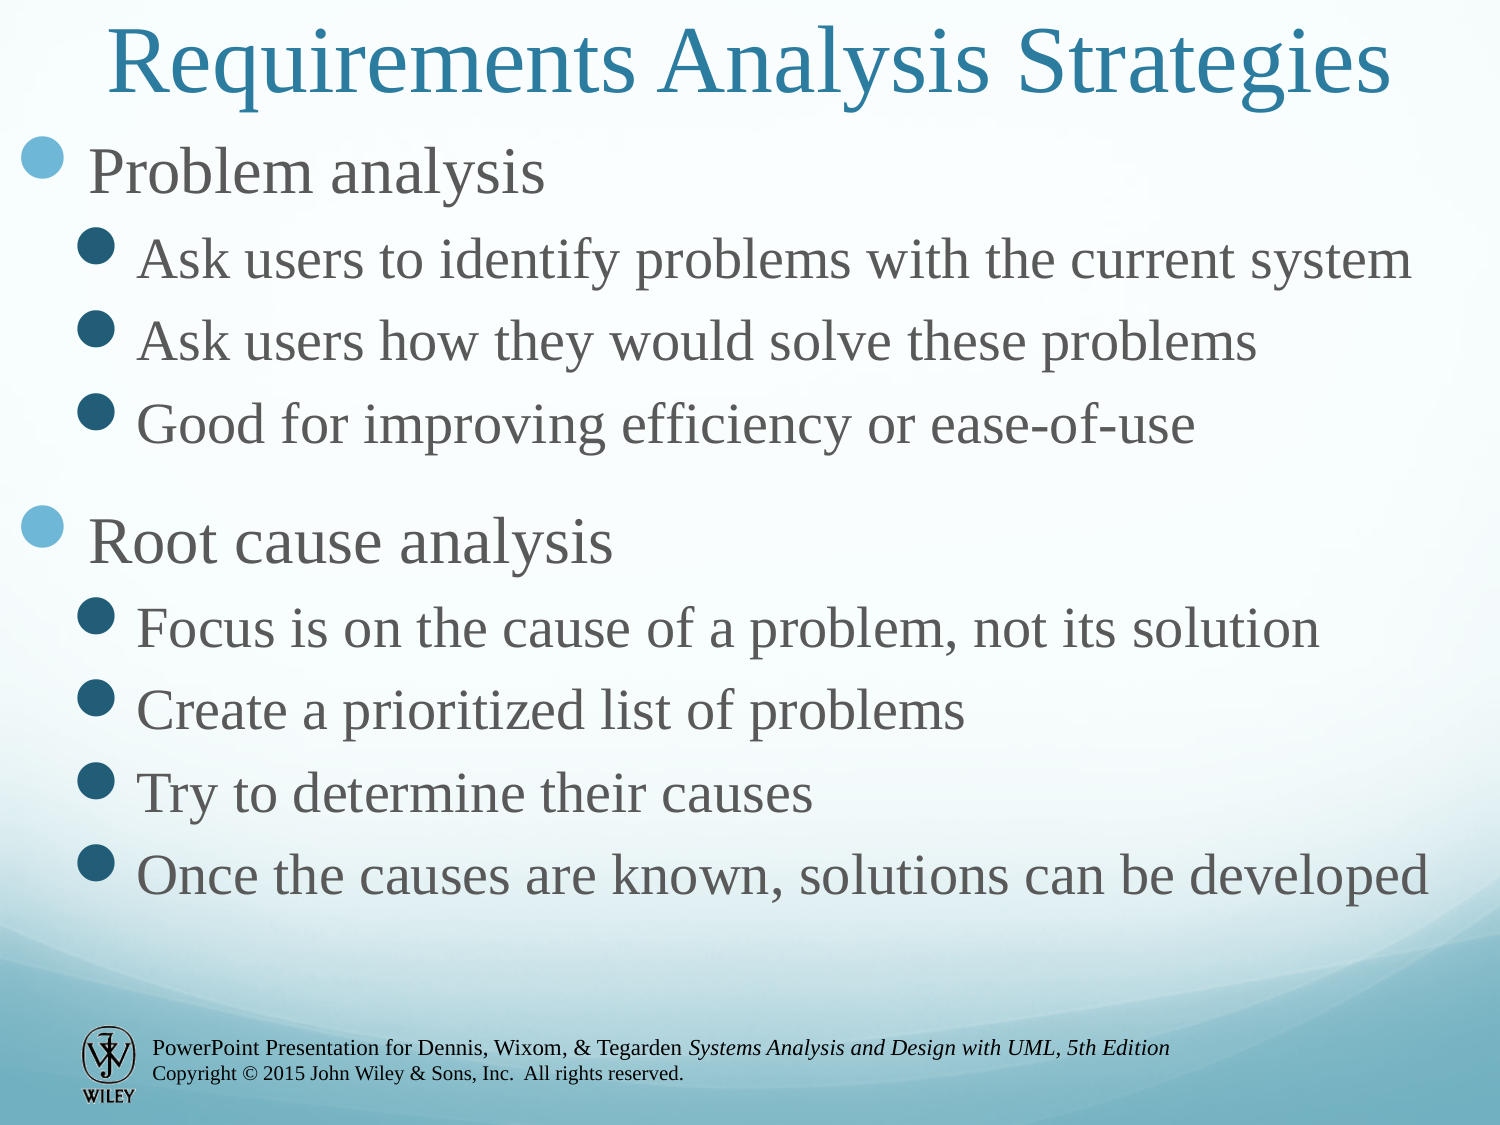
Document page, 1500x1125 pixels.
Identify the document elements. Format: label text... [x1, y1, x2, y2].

picture [78, 1039, 138, 1105]
title Requirements Analysis Strategies [89, 17, 1410, 119]
list Problem analysis Ask users to identify problems with the current system Ask users how they would solve these problems Good for improving efficiency or ease-of-use Root cause analysis Focus is on the cause of a problem, not its solution Create a prioritized list of problems Try to determine their causes Once the causes are known, solutions can be developed [0, 119, 1500, 1039]
